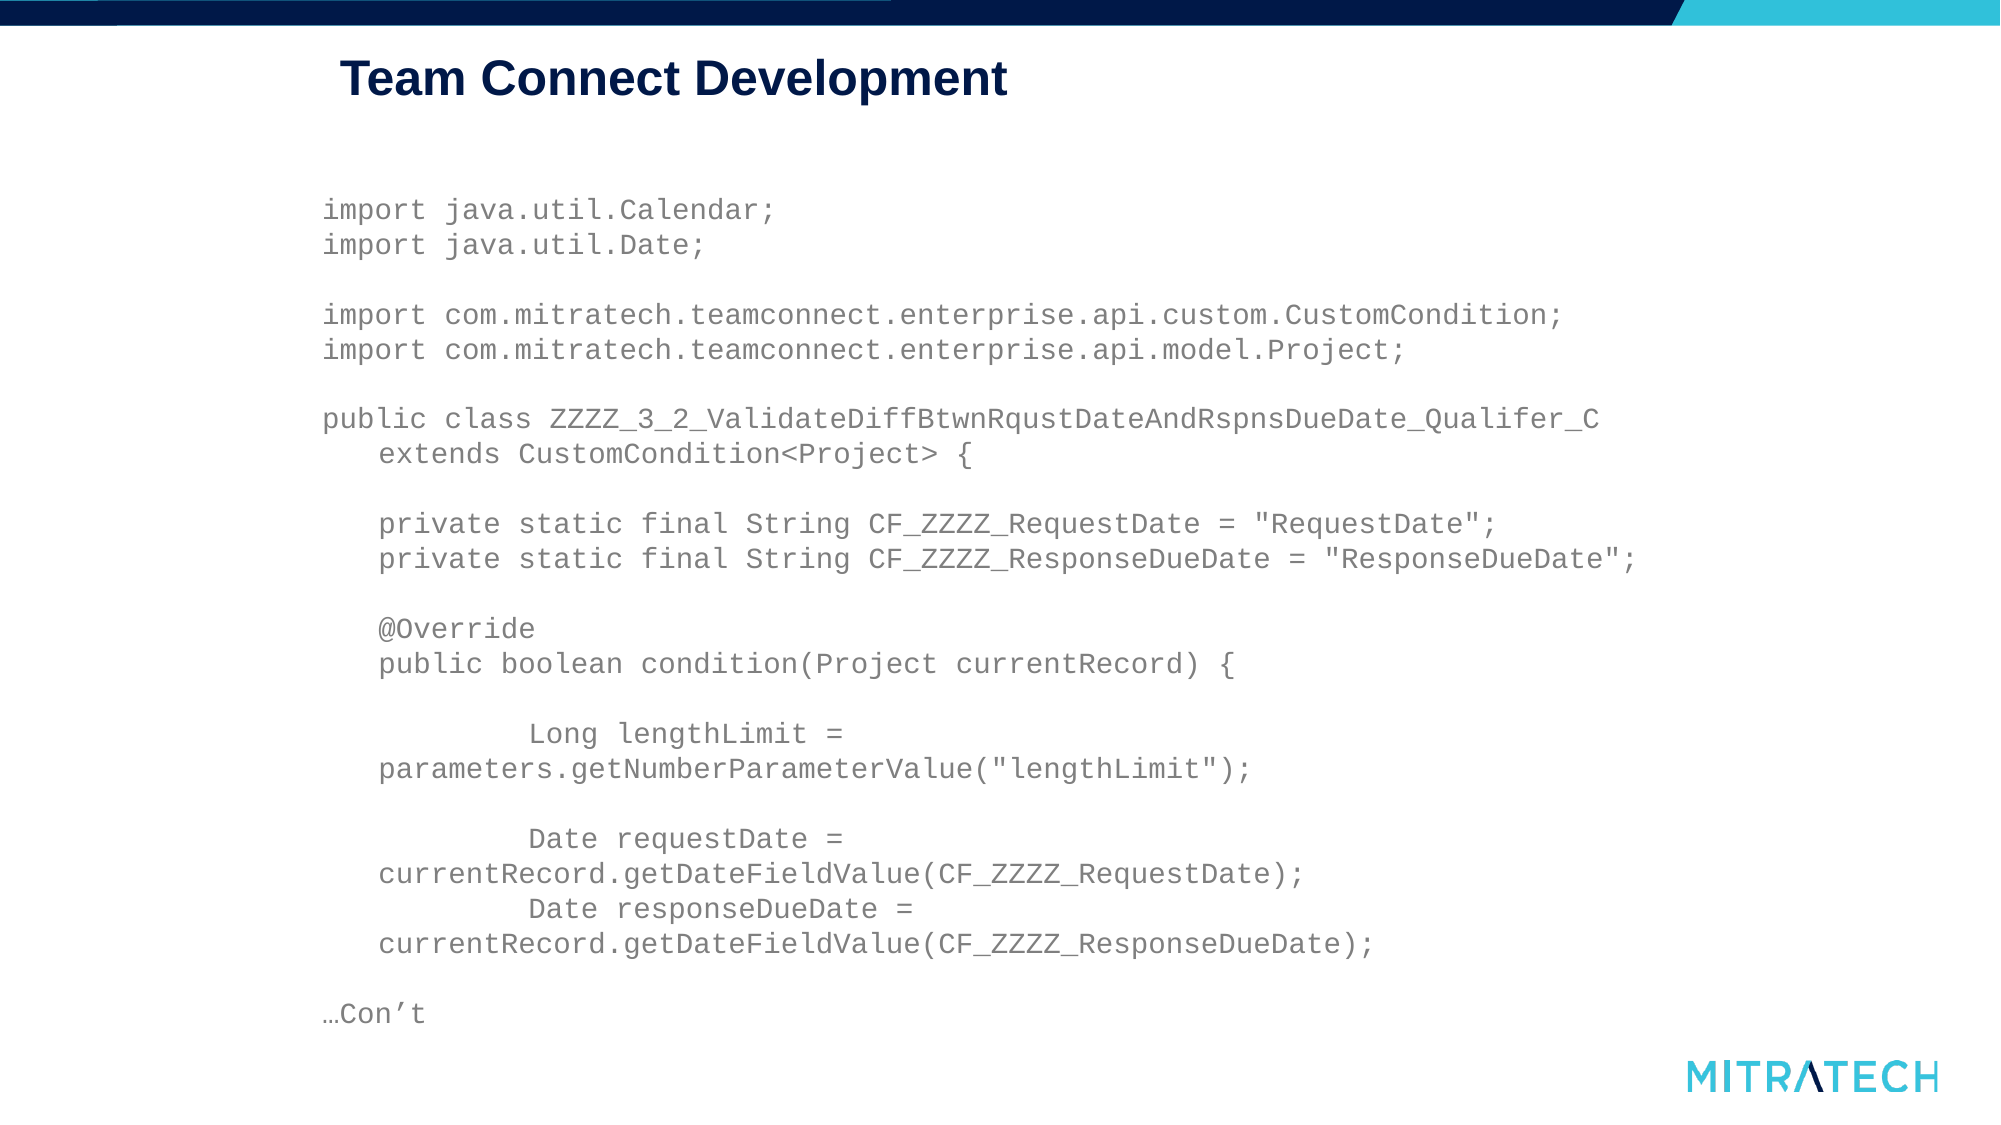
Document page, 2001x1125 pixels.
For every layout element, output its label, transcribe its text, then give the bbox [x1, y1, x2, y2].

title Team Connect Development [324, 44, 1521, 132]
text_box import java.util.Calendar; import java.util.Date; import com.mitratech.teamconnect.enterprise.api.custom.CustomCondition; import com.mitratech.teamconnect.enterprise.api.model.Project; public class ZZZZ_3_2_ValidateDiffBtwnRqustDateAndRspnsDueDate_Qualifer_C extends CustomCondition<Project> { private static final String CF_ZZZZ_RequestDate = "RequestDate"; private static final String CF_ZZZZ_ResponseDueDate = "ResponseDueDate"; @Override public boolean condition(Project currentRecord) { Long lengthLimit = parameters.getNumberParameterValue("lengthLimit"); Date requestDate = currentRecord.getDateFieldValue(CF_ZZZZ_RequestDate); Date responseDueDate = currentRecord.getDateFieldValue(CF_ZZZZ_ResponseDueDate); …Con’t [307, 182, 1693, 1019]
